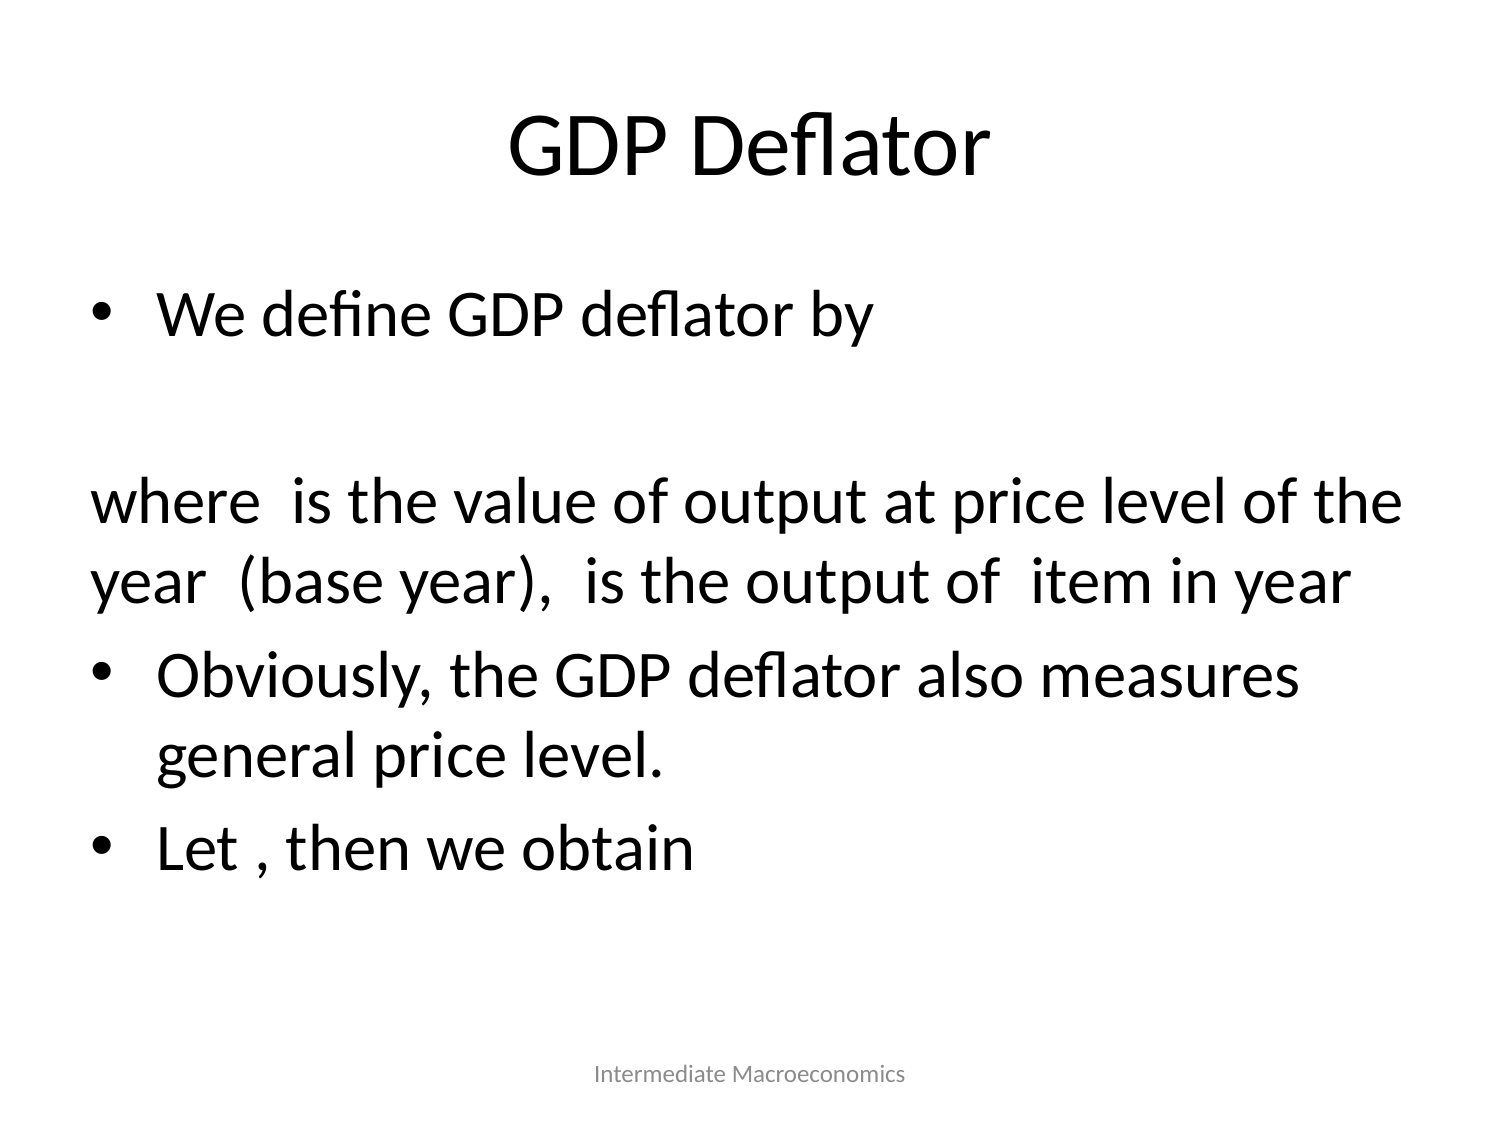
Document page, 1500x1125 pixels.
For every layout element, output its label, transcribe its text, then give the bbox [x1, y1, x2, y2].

title GDP Deflator [75, 45, 1425, 233]
footer Intermediate Macroeconomics [512, 1042, 988, 1103]
